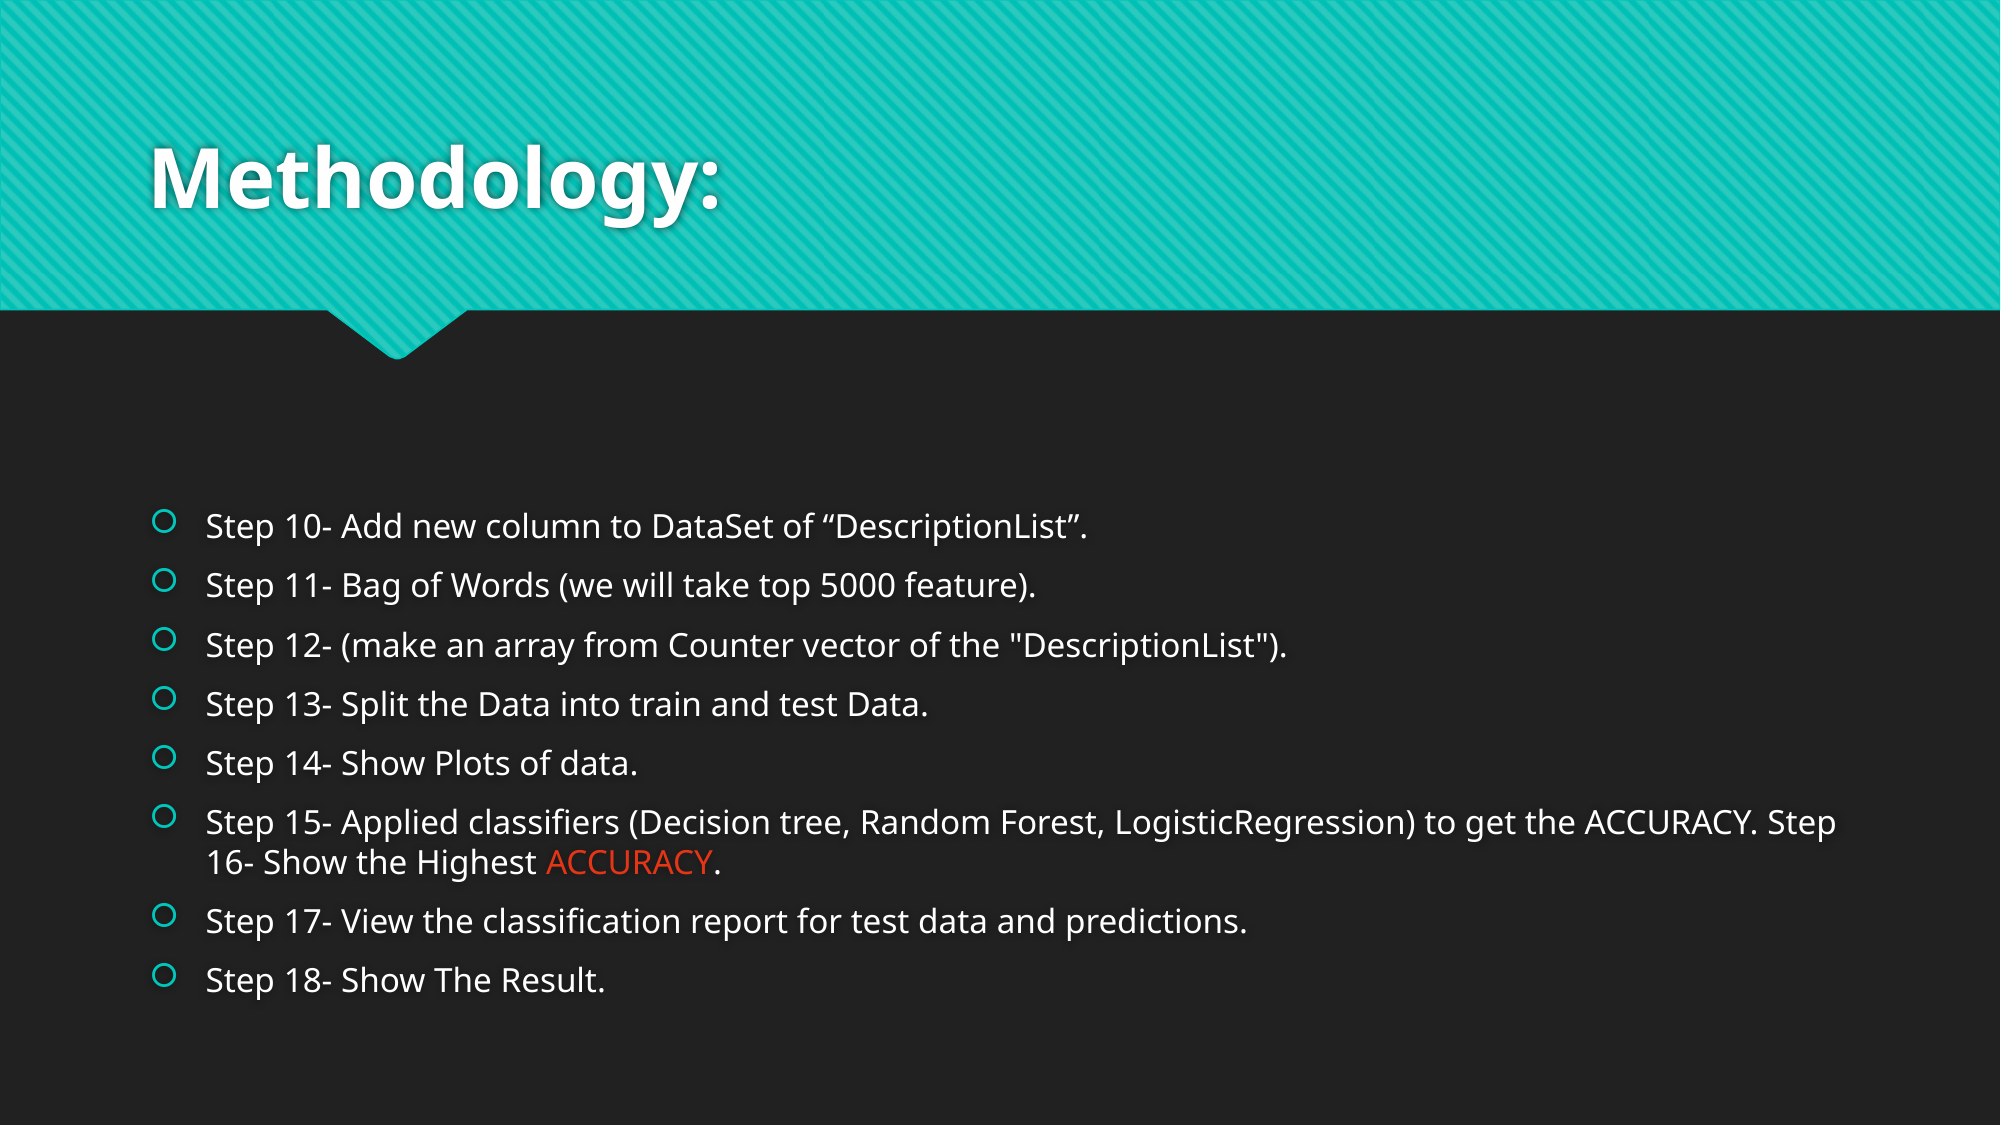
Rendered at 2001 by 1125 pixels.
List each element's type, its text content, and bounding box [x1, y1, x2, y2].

title Methodology: [132, 88, 1868, 233]
list Step 10- Add new column to DataSet of “DescriptionList”. Step 11- Bag of Words (we will take top 5000 feature). Step 12- (make an array from Counter vector of the "DescriptionList"). Step 13- Split the Data into train and test Data. Step 14- Show Plots of data. Step 15- Applied classifiers (Decision tree, Random Forest, LogisticRegression) to get the ACCURACY. Step 16- Show the Highest ACCURACY. Step 17- View the classification report for test data and predictions. Step 18- Show The Result. [134, 418, 1866, 1086]
